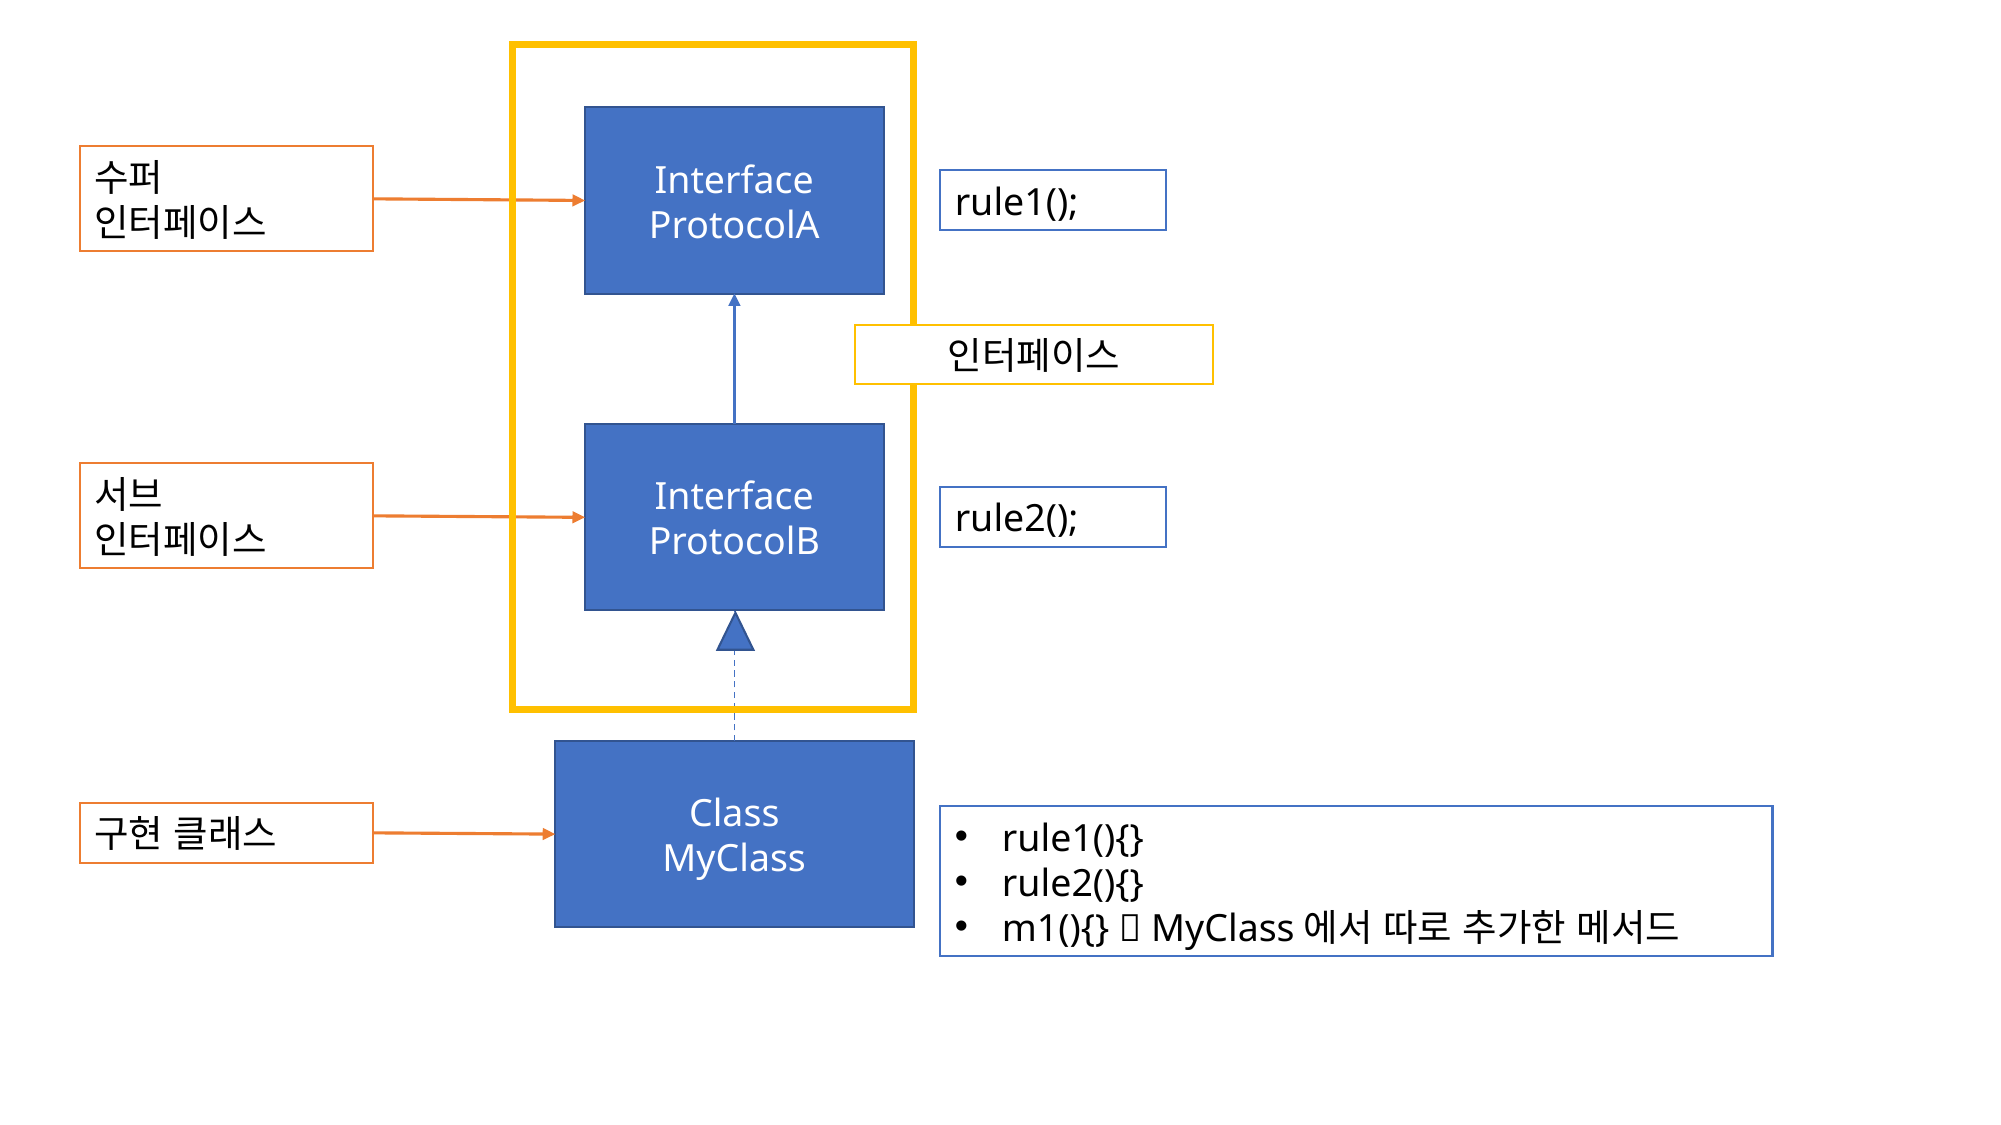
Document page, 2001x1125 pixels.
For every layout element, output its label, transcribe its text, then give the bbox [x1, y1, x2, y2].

text_box rule1(){} rule2(){} m1(){}  MyClass에서 따로 추가한 메서드 [939, 805, 1774, 957]
text_box 구현 클래스 [79, 802, 374, 864]
text_box 서브 인터페이스 [79, 462, 374, 569]
text_box Class MyClass [554, 740, 915, 928]
text_box [512, 43, 915, 711]
text_box rule2(); [939, 486, 1167, 548]
text_box 수퍼 인터페이스 [79, 145, 374, 252]
text_box rule1(); [939, 169, 1167, 231]
text_box 인터페이스 [854, 324, 1214, 385]
